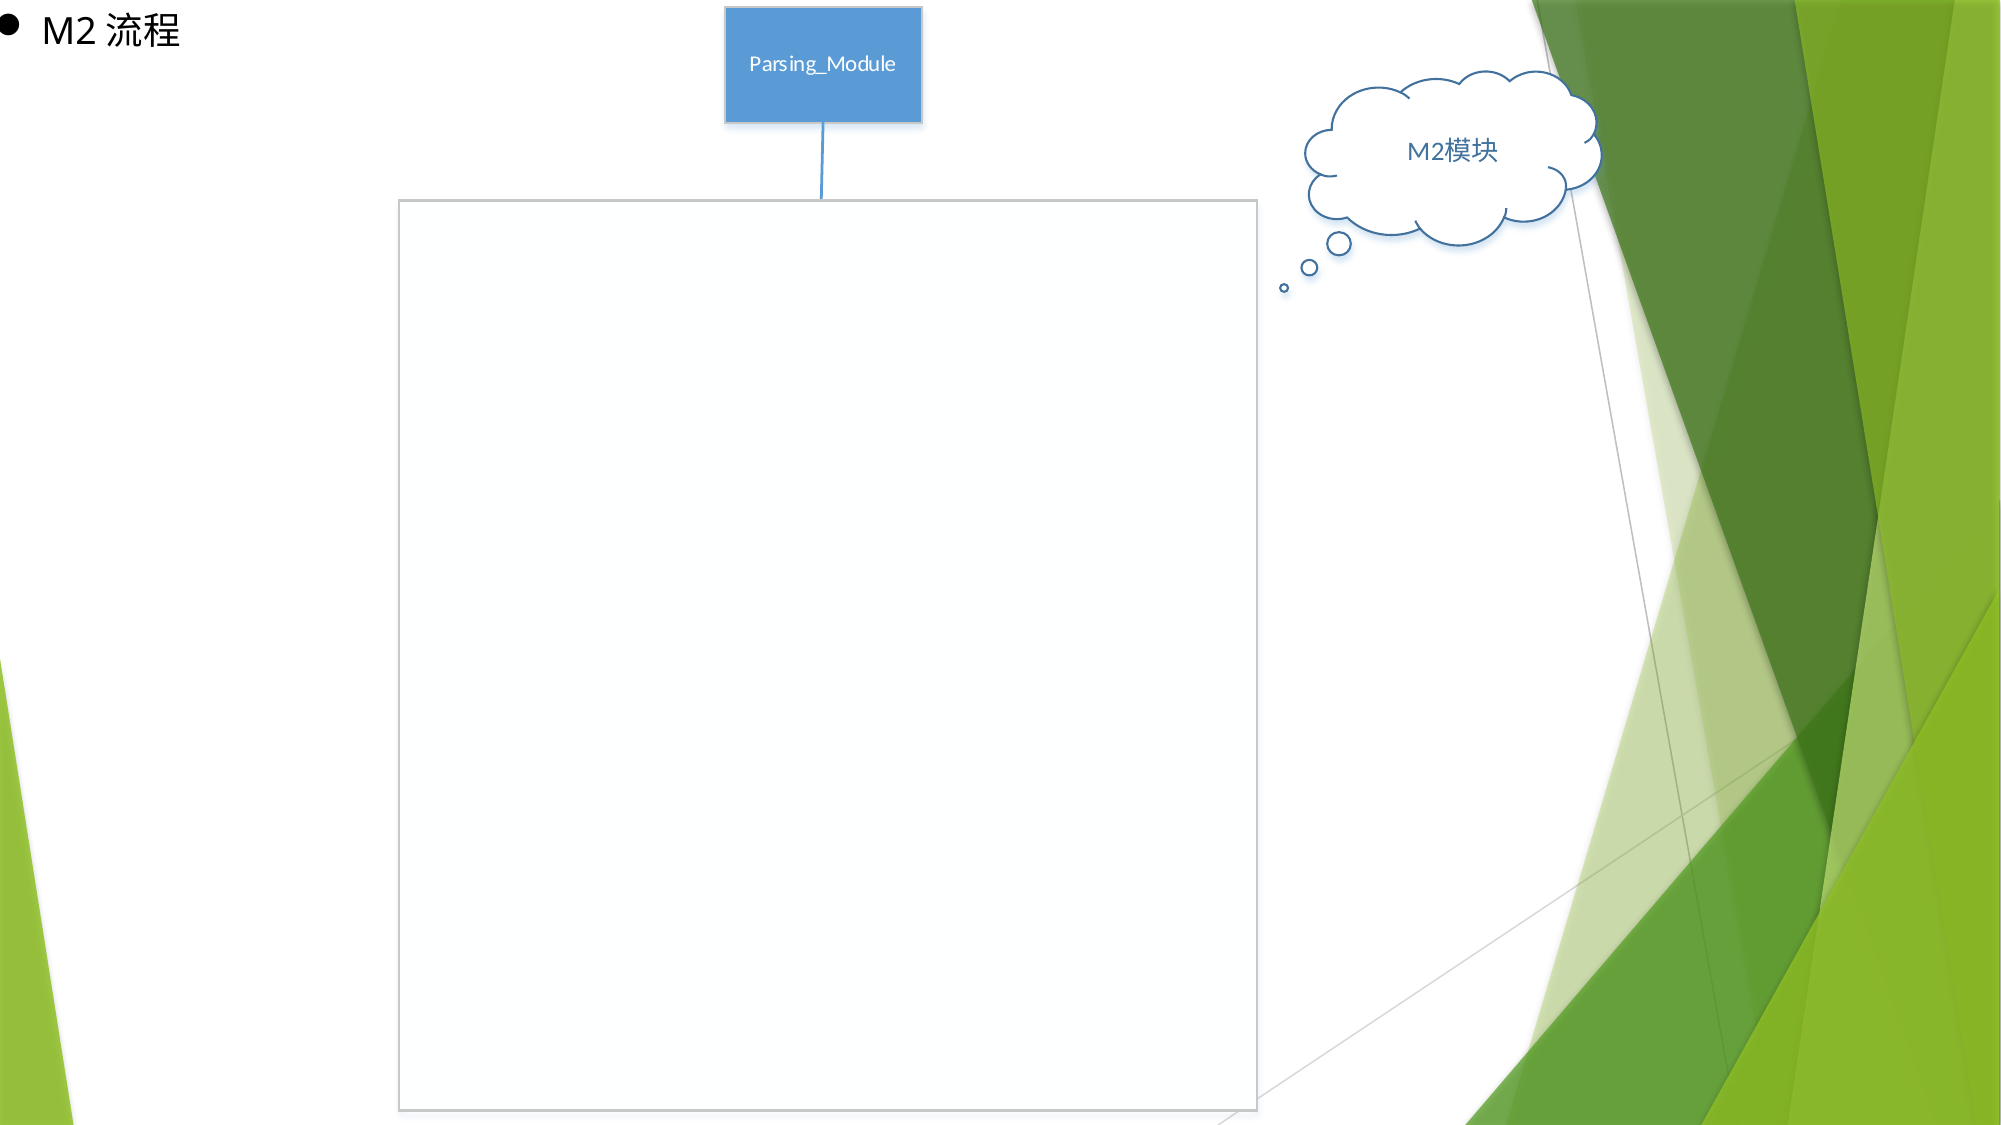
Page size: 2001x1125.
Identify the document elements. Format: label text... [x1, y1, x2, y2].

picture [387, 0, 1613, 1125]
text_box M2流程 [0, 0, 196, 60]
